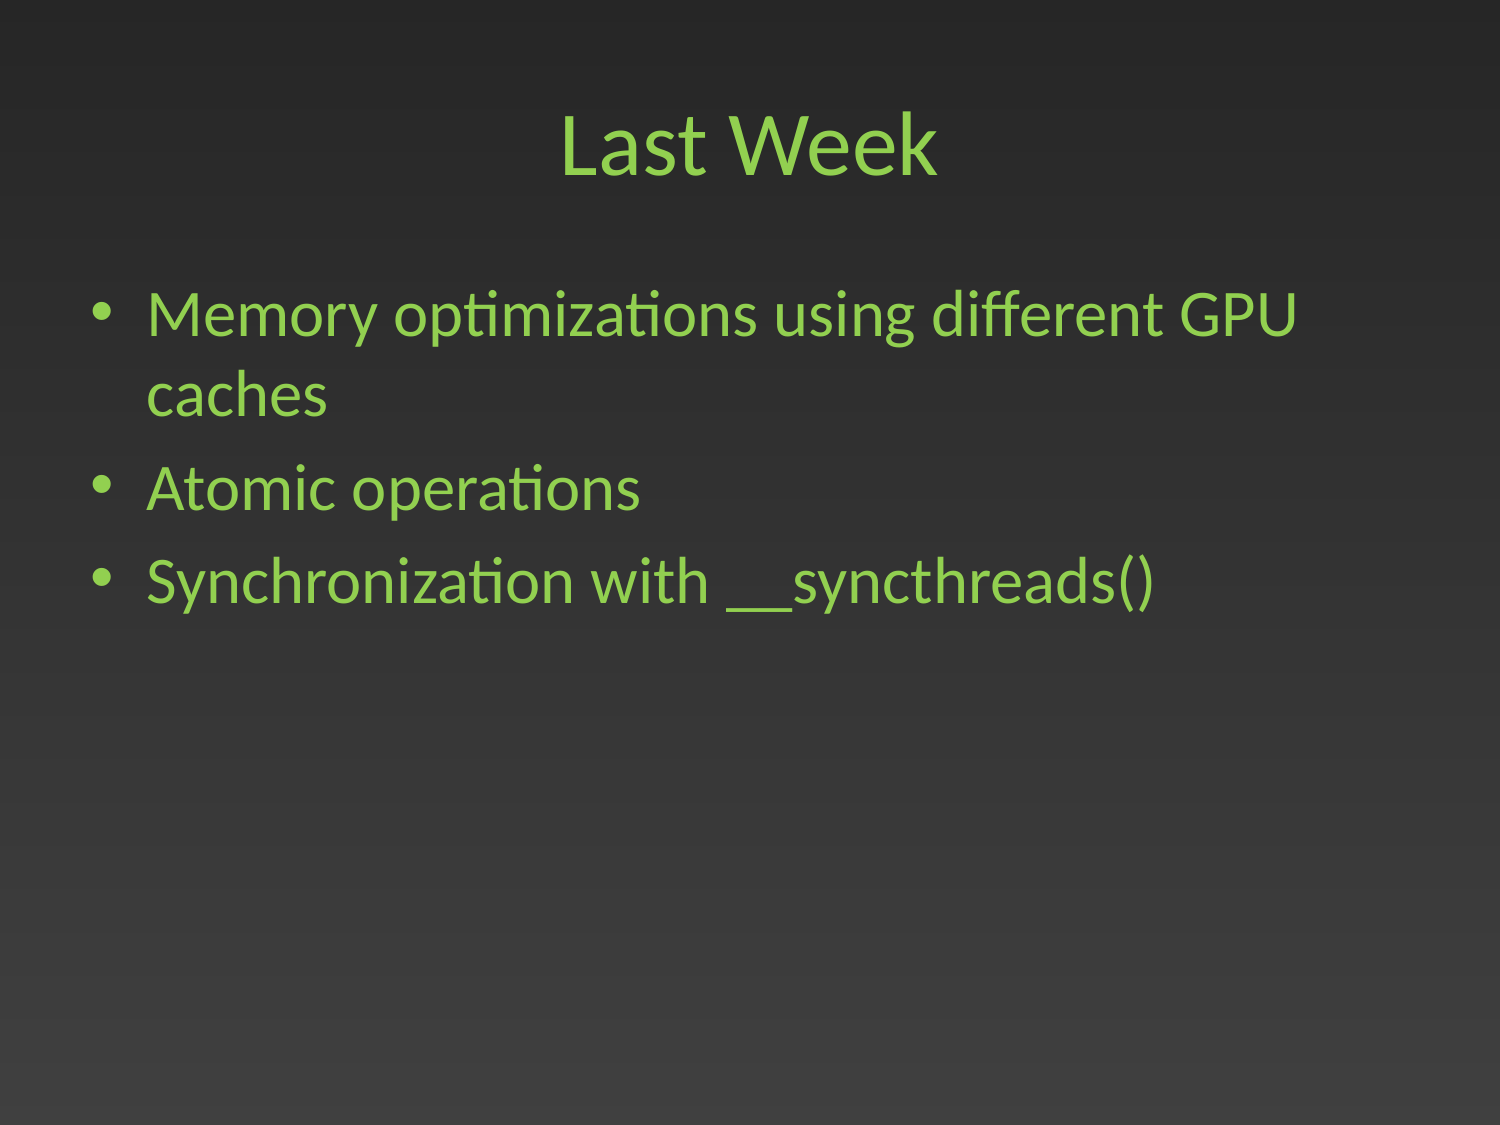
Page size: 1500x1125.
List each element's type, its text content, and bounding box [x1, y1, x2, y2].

title Last Week [75, 45, 1425, 233]
list Memory optimizations using different GPU caches Atomic operations Synchronization with __syncthreads() [75, 262, 1425, 1005]
